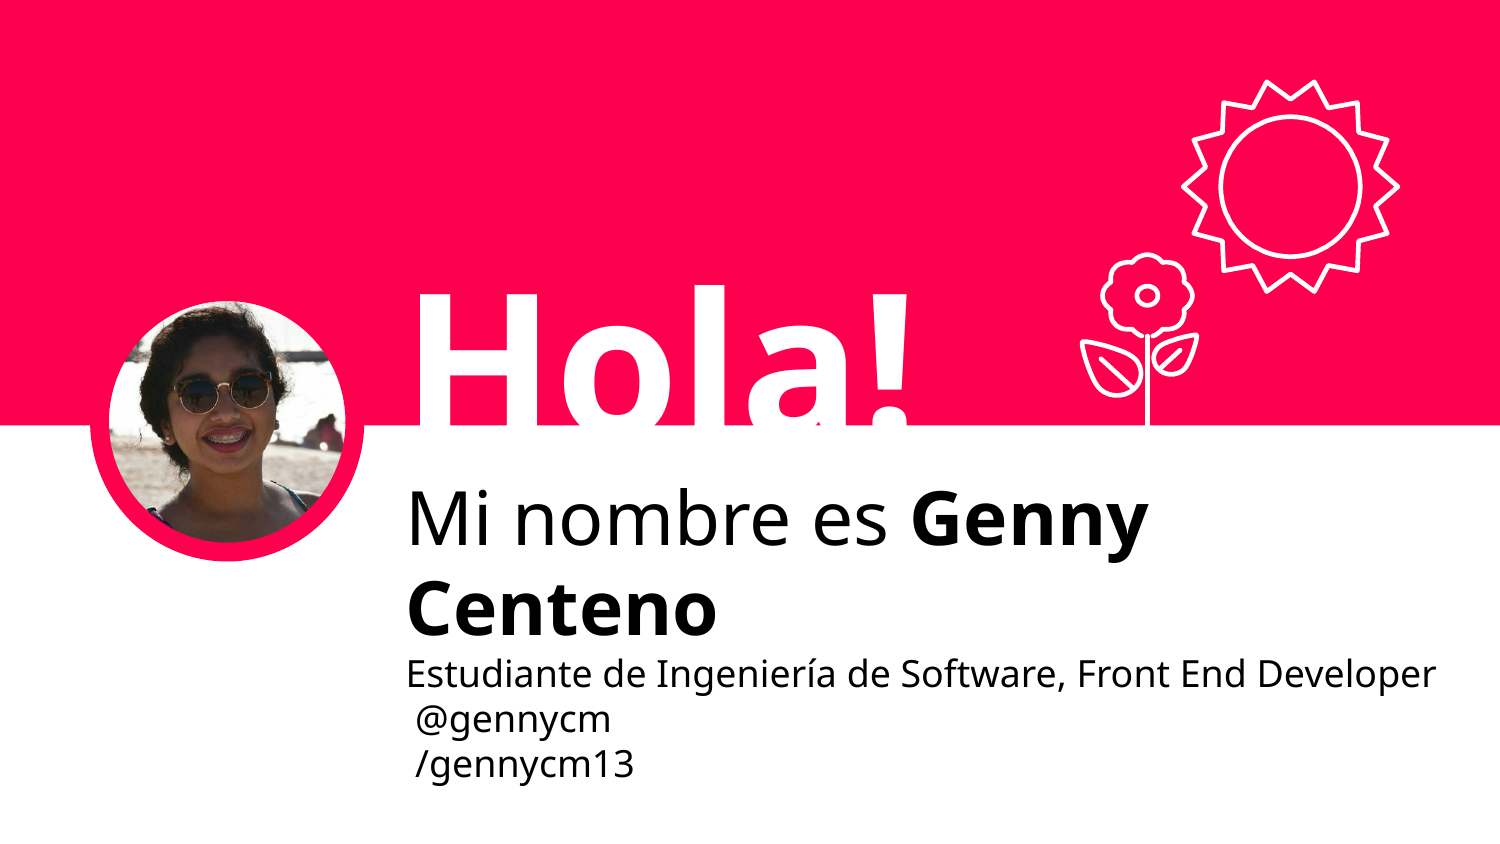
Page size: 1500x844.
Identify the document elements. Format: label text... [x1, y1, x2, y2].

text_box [1182, 81, 1399, 292]
picture [99, 291, 356, 553]
subtitle Mi nombre es Genny Centeno Estudiante de Ingeniería de Software, Front End Developer @gennycm /gennycm13 [390, 455, 1463, 824]
title Hola! [387, 222, 989, 413]
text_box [1081, 254, 1197, 425]
